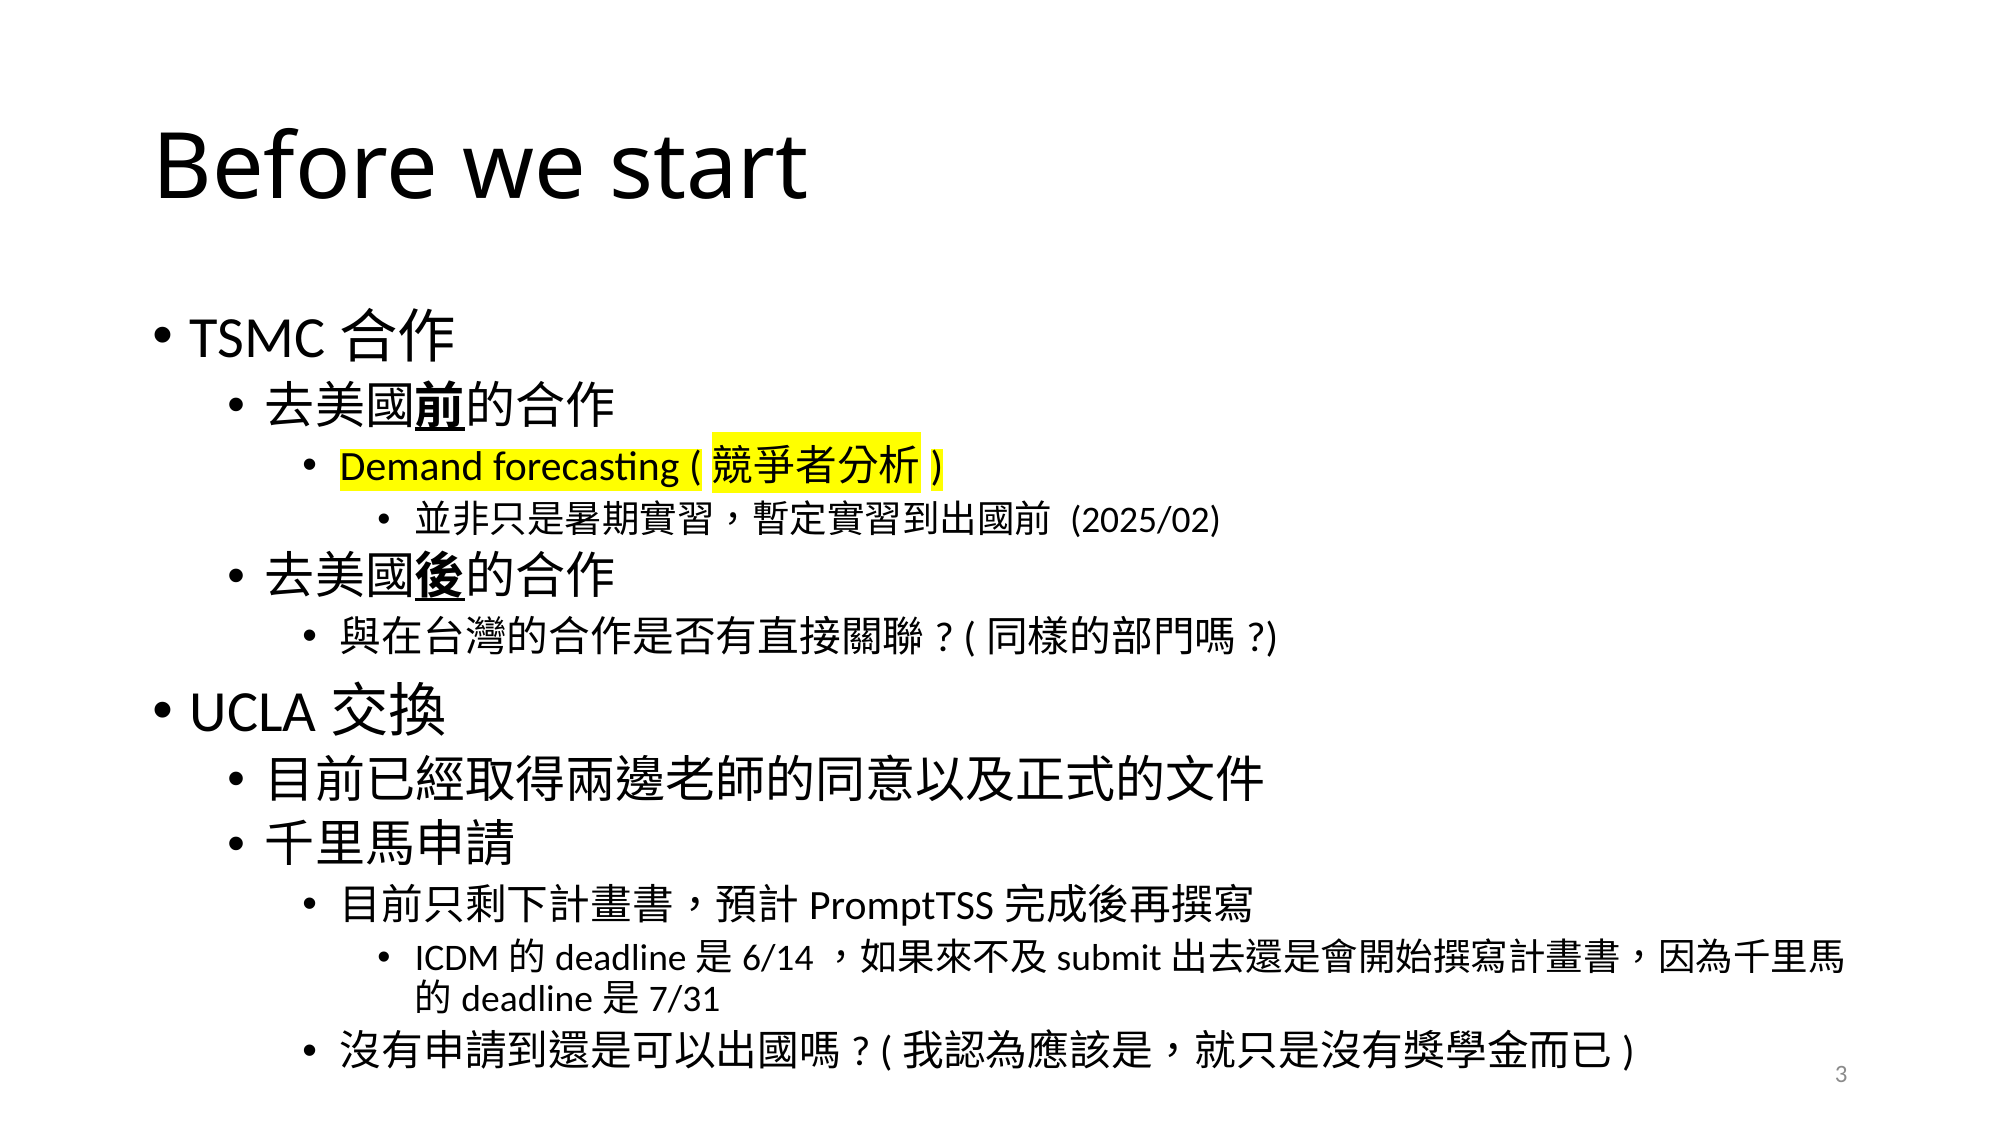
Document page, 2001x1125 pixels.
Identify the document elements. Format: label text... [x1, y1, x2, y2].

title Before we start [137, 59, 1863, 278]
list TSMC合作 去美國前的合作 Demand forecasting (競爭者分析) 並非只是暑期實習，暫定實習到出國前 (2025/02) 去美國後的合作 與在台灣的合作是否有直接關聯? (同樣的部門嗎?) UCLA交換 目前已經取得兩邊老師的同意以及正式的文件 千里馬申請 目前只剩下計畫書，預計PromptTSS完成後再撰寫 ICDM的deadline是6/14，如果來不及submit出去還是會開始撰寫計畫書，因為千里馬的deadline是7/31 沒有申請到還是可以出國嗎? (我認為應該是，就只是沒有獎學金而已) [137, 299, 1863, 1109]
slide_number 3 [1412, 1042, 1863, 1103]
